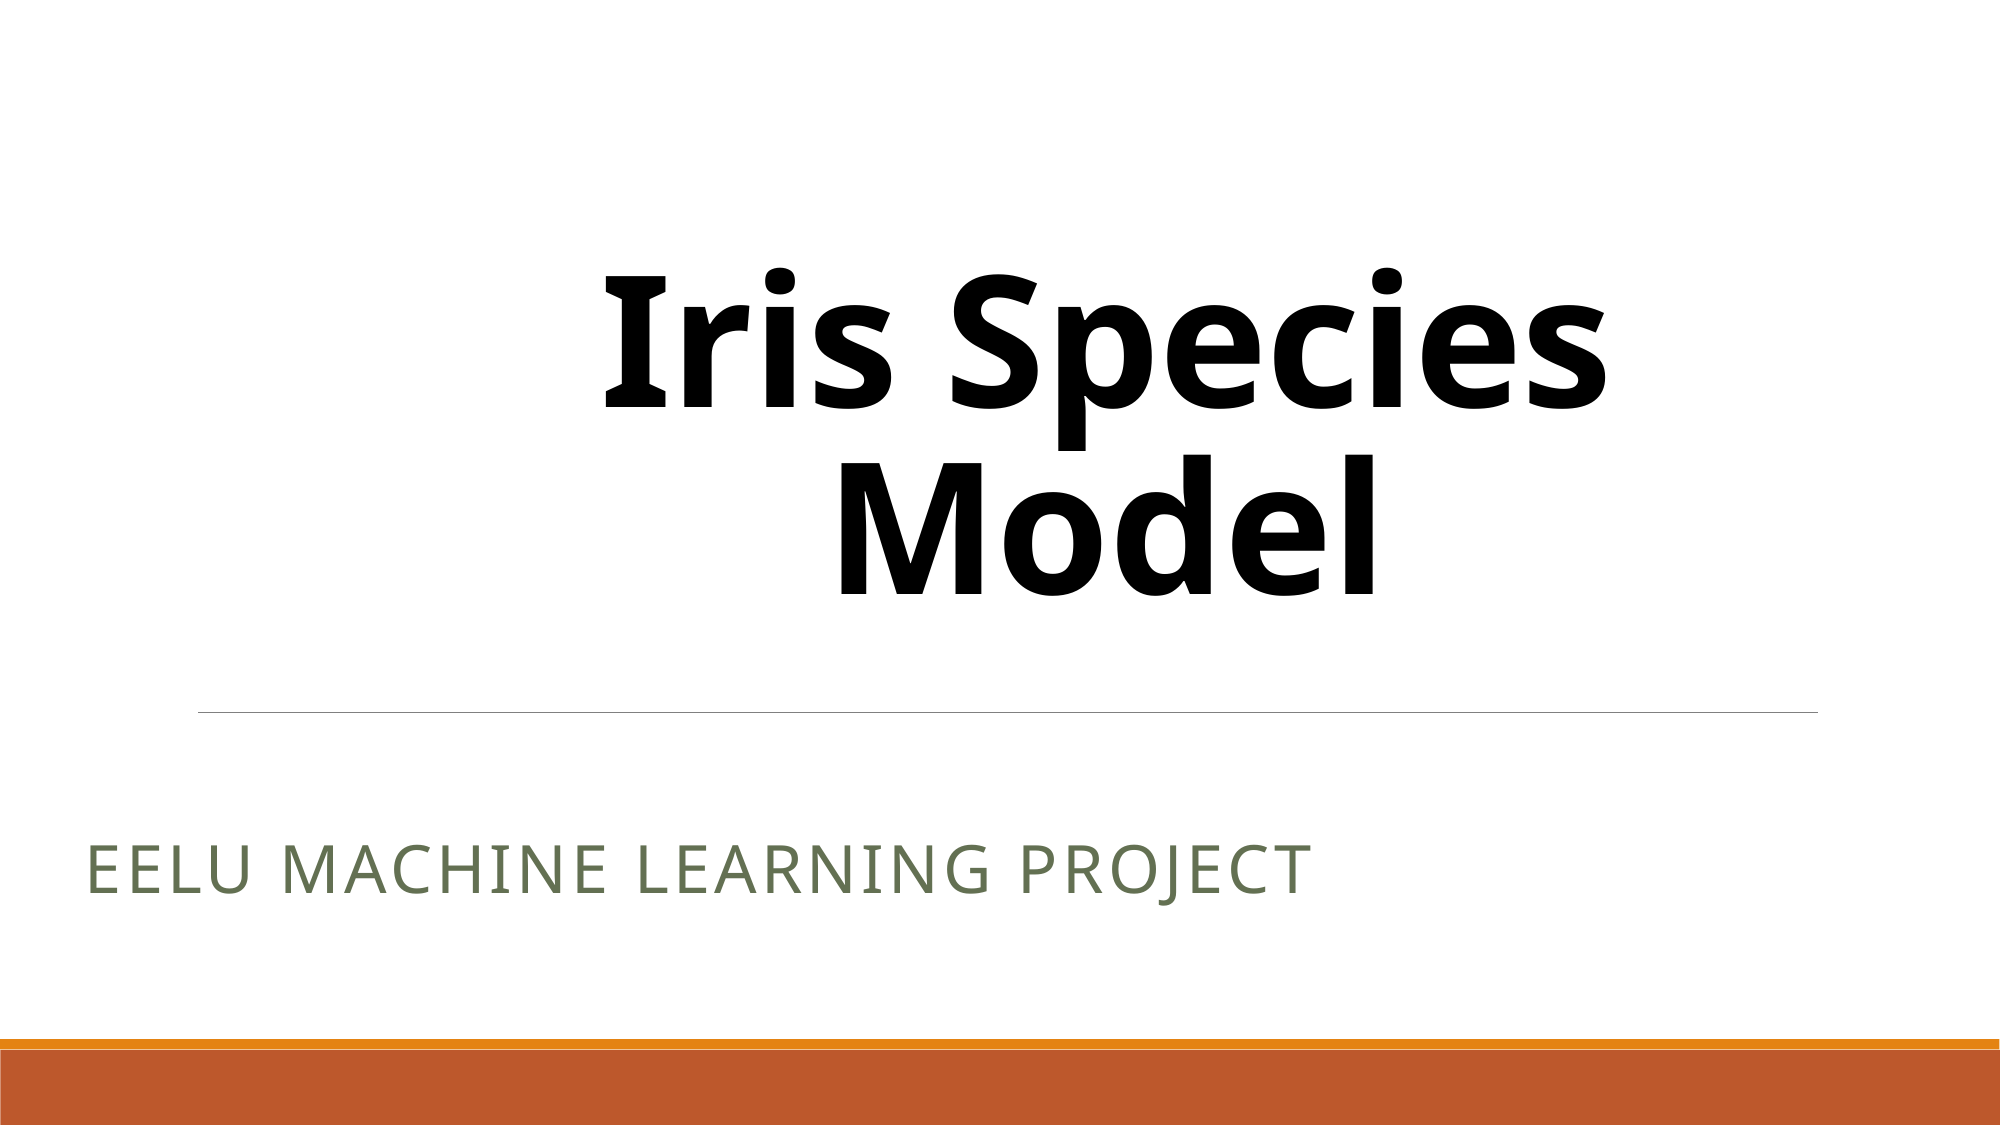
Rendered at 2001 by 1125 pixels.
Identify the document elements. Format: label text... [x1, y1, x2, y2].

title Iris Species Model [321, 85, 1892, 639]
subtitle EELU Machine learning project [70, 828, 1590, 1060]
